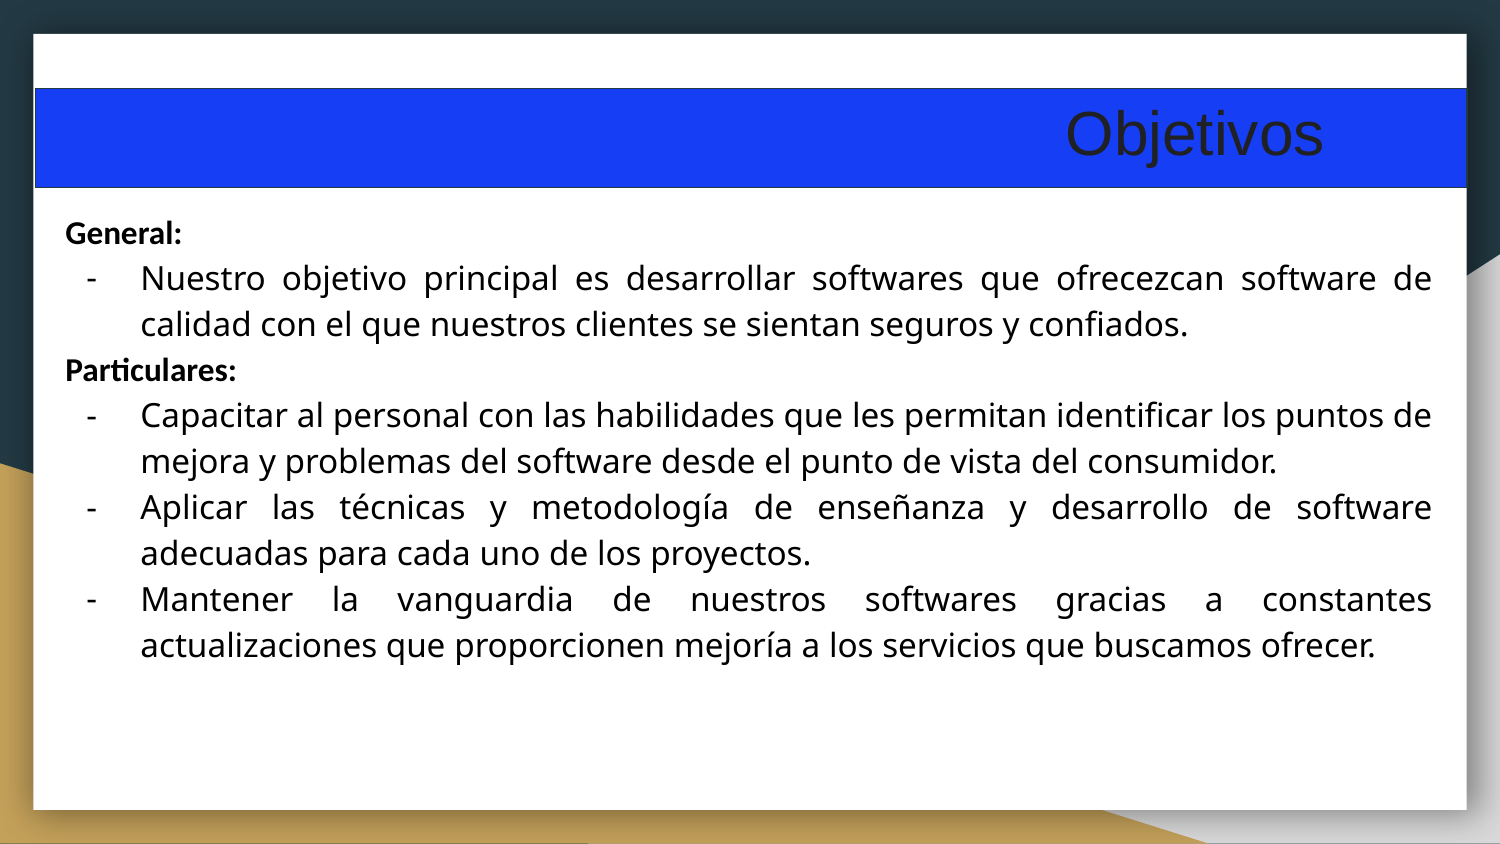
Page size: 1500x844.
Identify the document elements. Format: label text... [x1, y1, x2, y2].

title Objetivos [1024, 78, 1366, 190]
list General: Nuestro objetivo principal es desarrollar softwares que ofrecezcan software de calidad con el que nuestros clientes se sientan seguros y confiados. Particulares: Capacitar al personal con las habilidades que les permitan identificar los puntos de mejora y problemas del software desde el punto de vista del consumidor. Aplicar las técnicas y metodología de enseñanza y desarrollo de software adecuadas para cada uno de los proyectos. Mantener la vanguardia de nuestros softwares gracias a constantes actualizaciones que proporcionen mejoría a los servicios que buscamos ofrecer. [50, 190, 1450, 815]
text_box [1366, 88, 1467, 188]
text_box [35, 88, 1024, 188]
